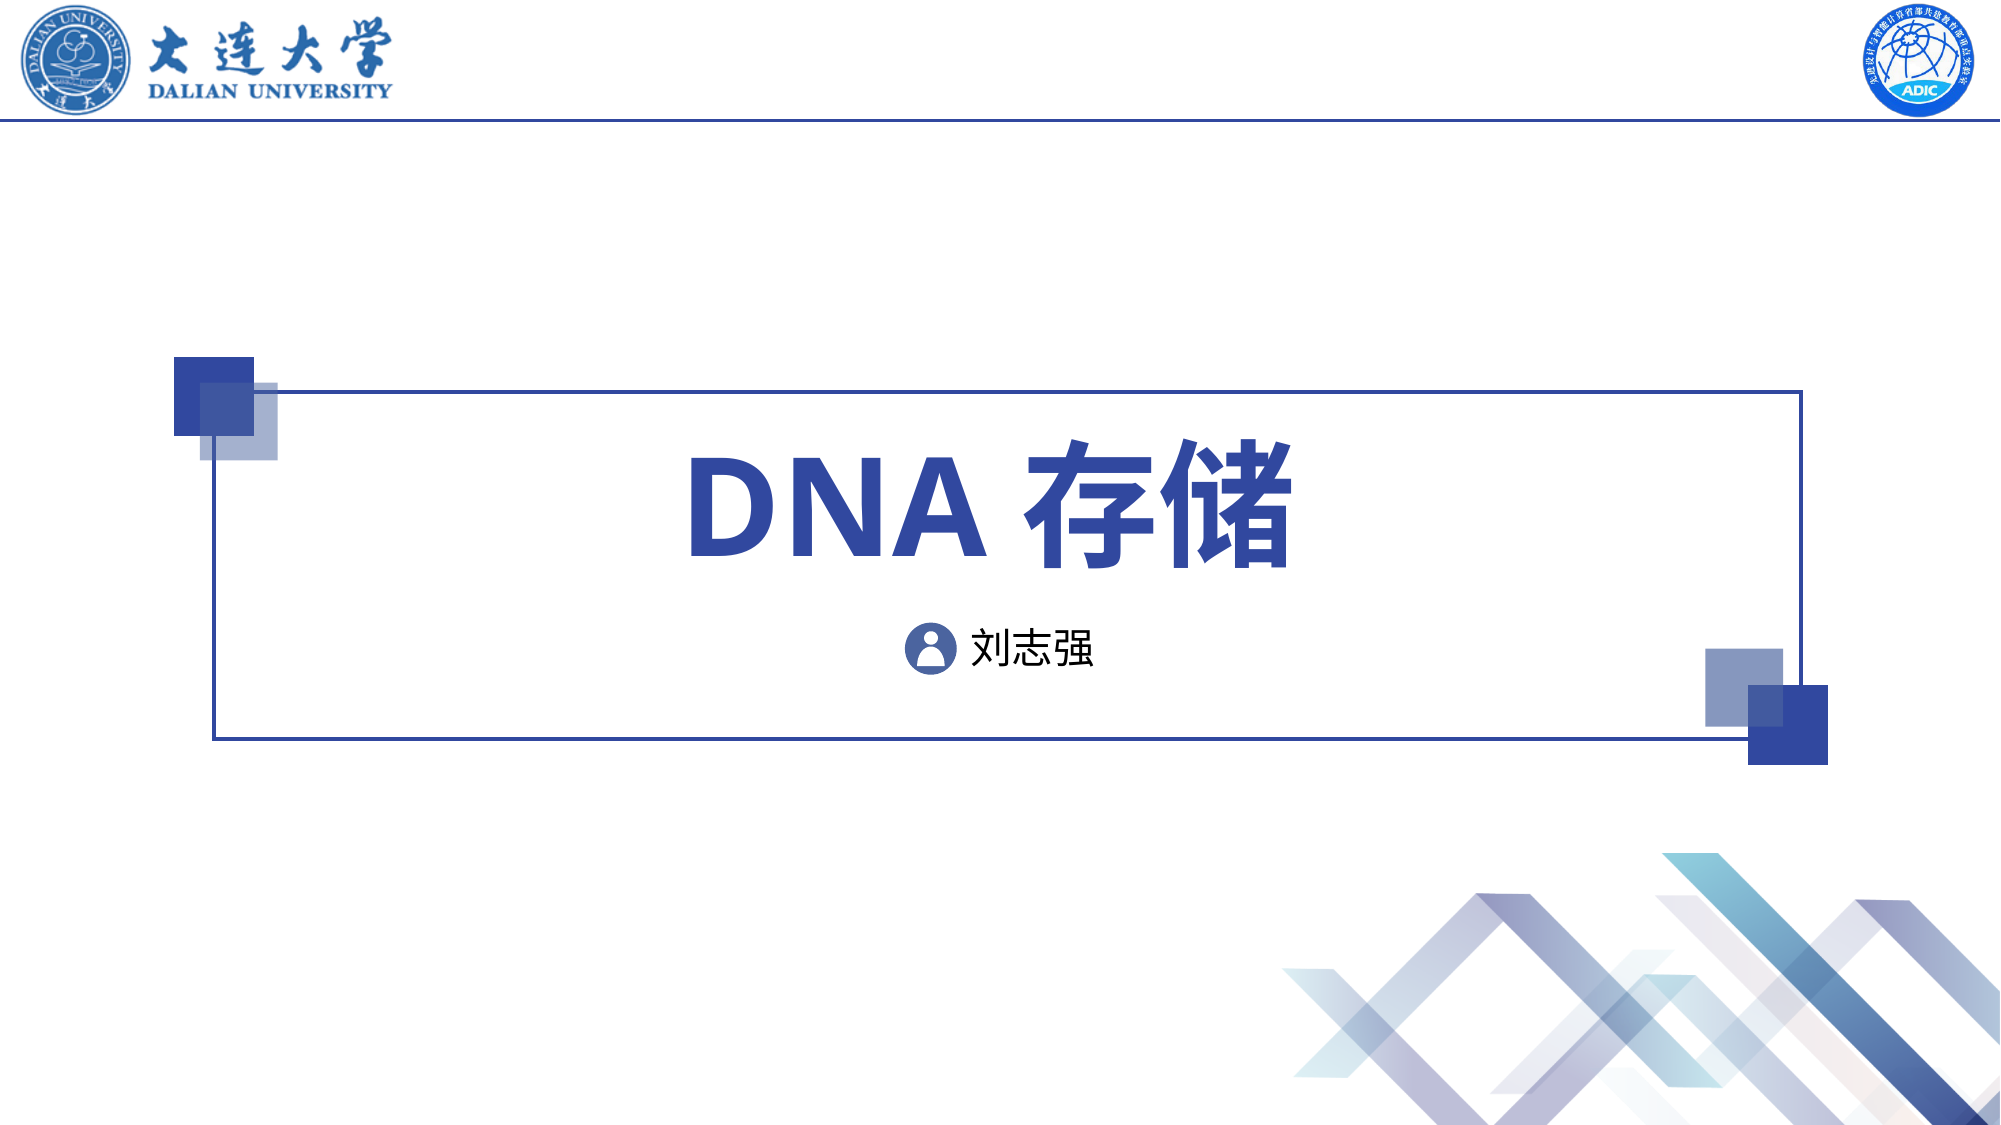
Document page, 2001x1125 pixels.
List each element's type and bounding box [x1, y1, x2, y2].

text_box [174, 357, 254, 436]
text_box [904, 622, 957, 675]
text_box [213, 391, 1802, 740]
picture [1859, 0, 1978, 120]
picture [0, 121, 417, 125]
picture [1037, 853, 2000, 1125]
text_box [1748, 685, 1828, 765]
picture [0, 0, 417, 120]
text_box [1704, 648, 1784, 728]
text_box [199, 382, 279, 461]
